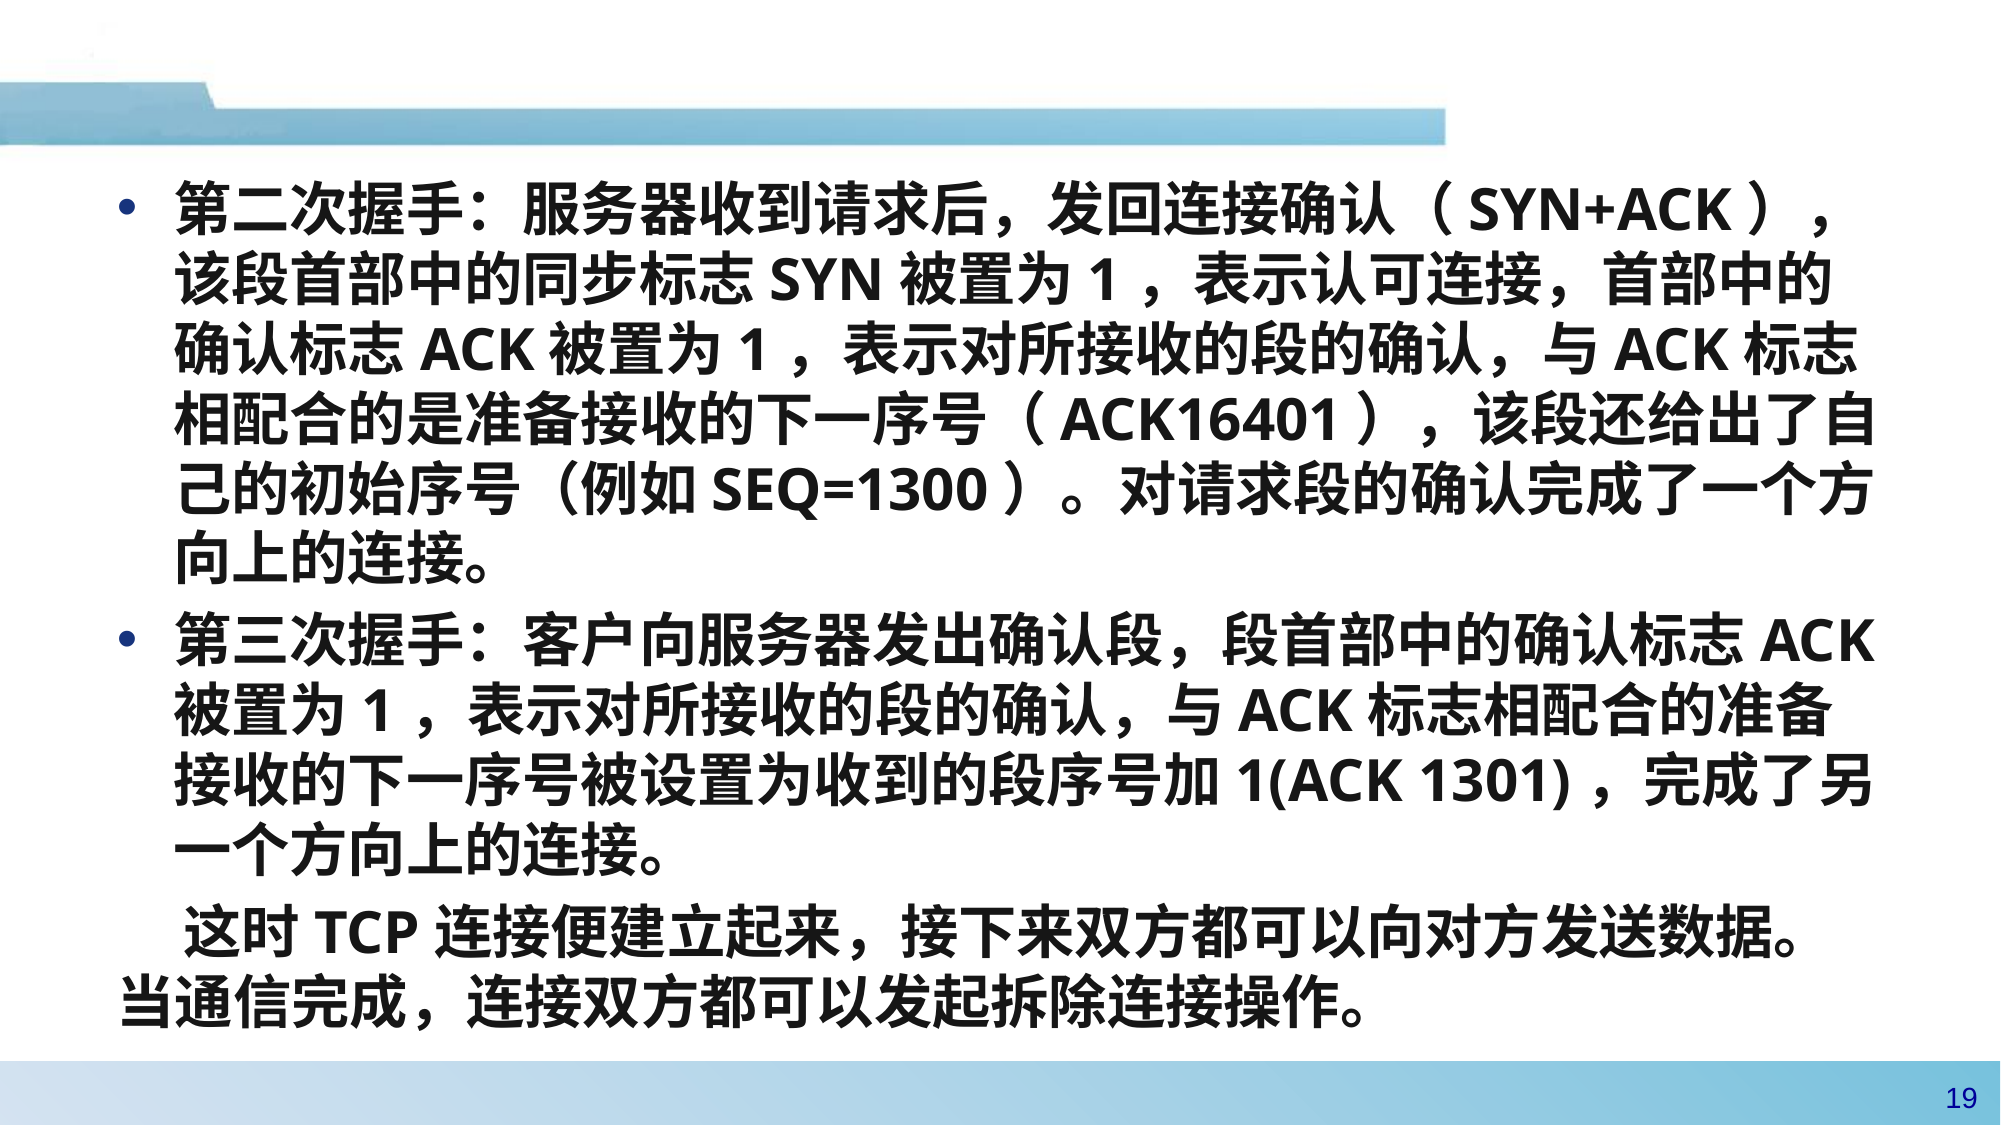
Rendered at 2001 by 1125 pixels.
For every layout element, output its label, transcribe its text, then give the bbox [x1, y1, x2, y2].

slide_number 18 [1850, 1071, 1993, 1125]
list 第二次握手：服务器收到请求后，发回连接确认（SYN+ACK），该段首部中的同步标志SYN被置为1，表示认可连接，首部中的确认标志ACK被置为1，表示对所接收的段的确认，与ACK标志相配合的是准备接收的下一序号（ACK16401），该段还给出了自己的初始序号（例如SEQ=1300）。对请求段的确认完成了一个方向上的连接。 第三次握手：客户向服务器发出确认段，段首部中的确认标志ACK被置为1，表示对所接收的段的确认，与ACK标志相配合的准备接收的下一序号被设置为收到的段序号加1(ACK 1301)，完成了另一个方向上的连接。 这时TCP连接便建立起来，接下来双方都可以向对方发送数据。当通信完成，连接双方都可以发起拆除连接操作。 [101, 164, 1899, 1024]
picture [0, 12, 1612, 371]
